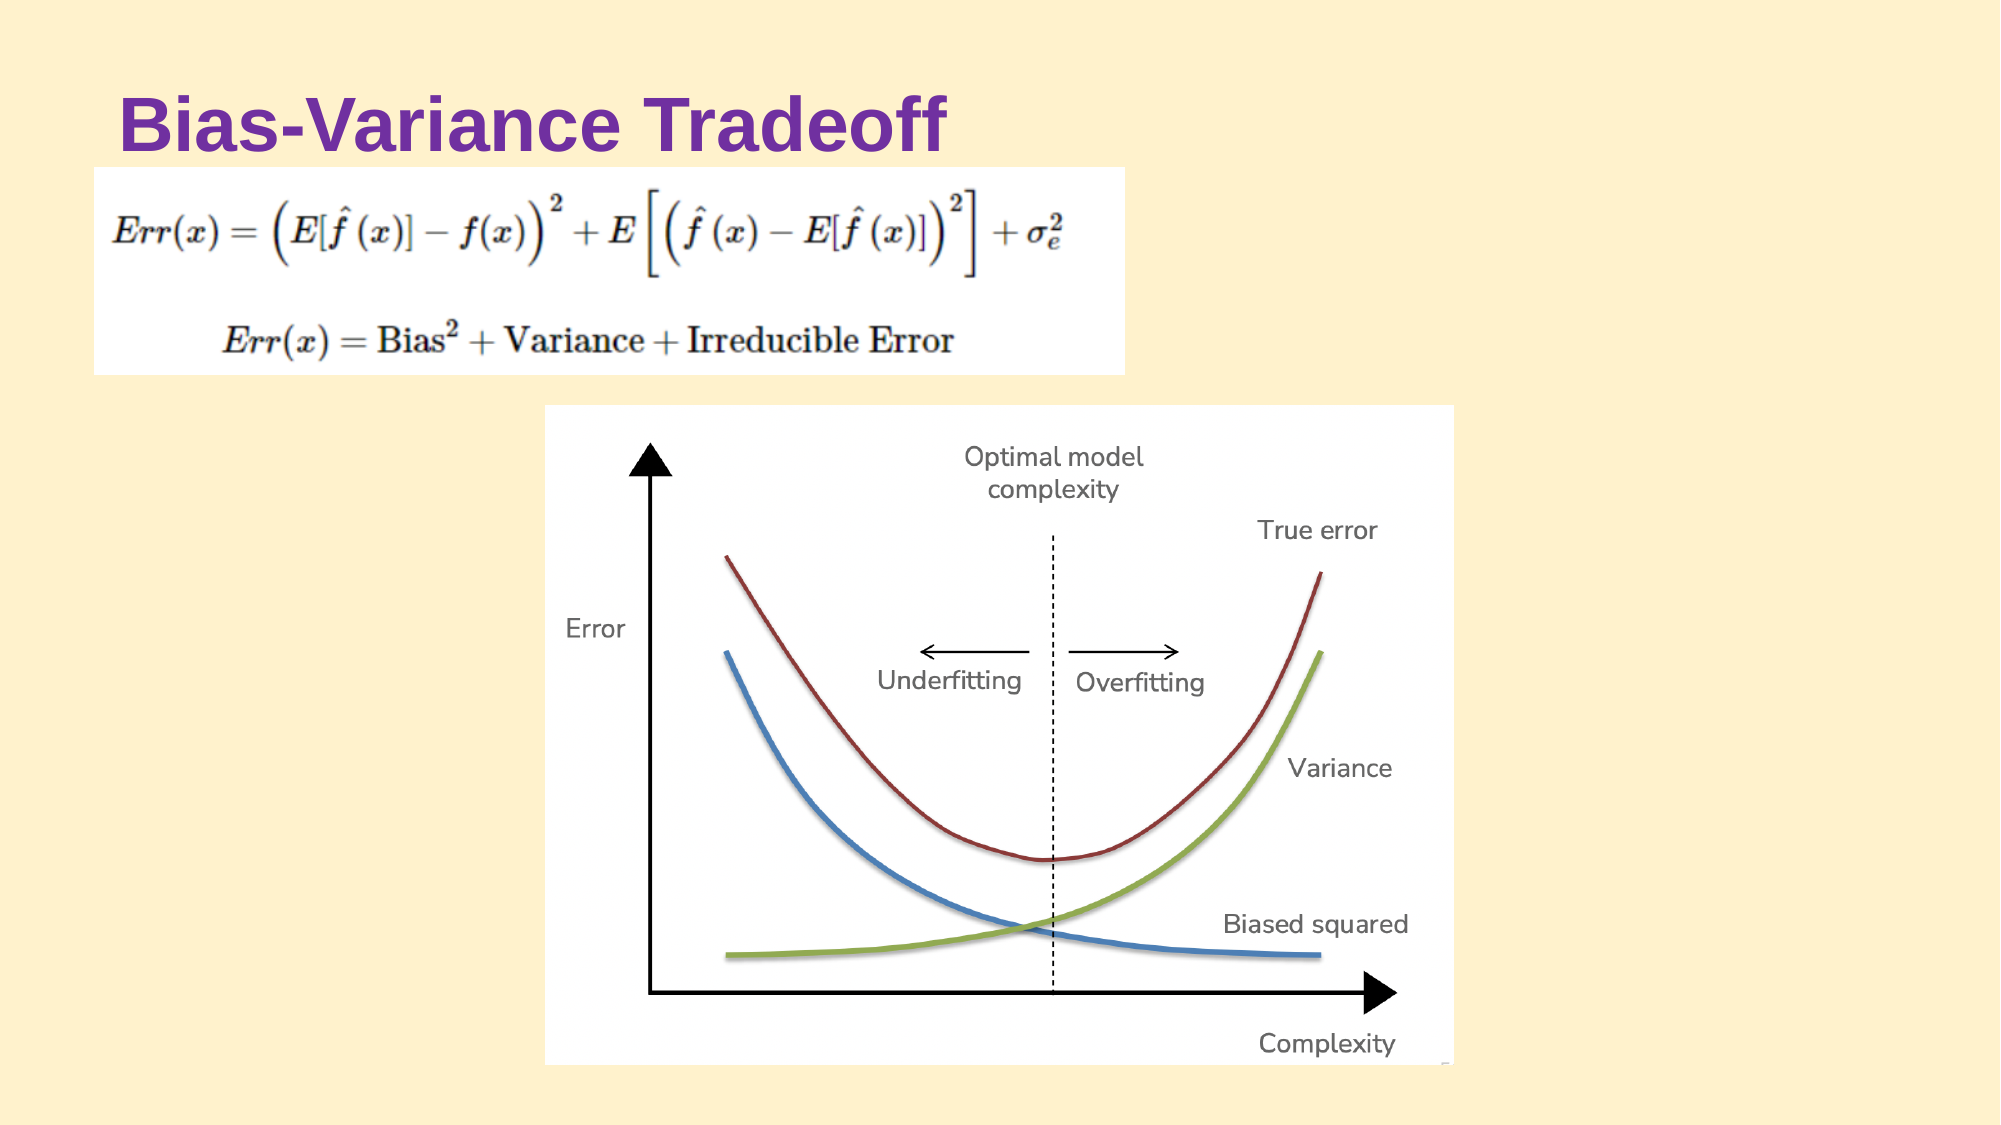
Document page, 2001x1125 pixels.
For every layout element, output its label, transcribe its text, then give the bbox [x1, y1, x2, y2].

title Bias-Variance Tradeoff [103, 44, 1397, 209]
picture [545, 405, 1455, 1065]
picture [94, 166, 1126, 375]
